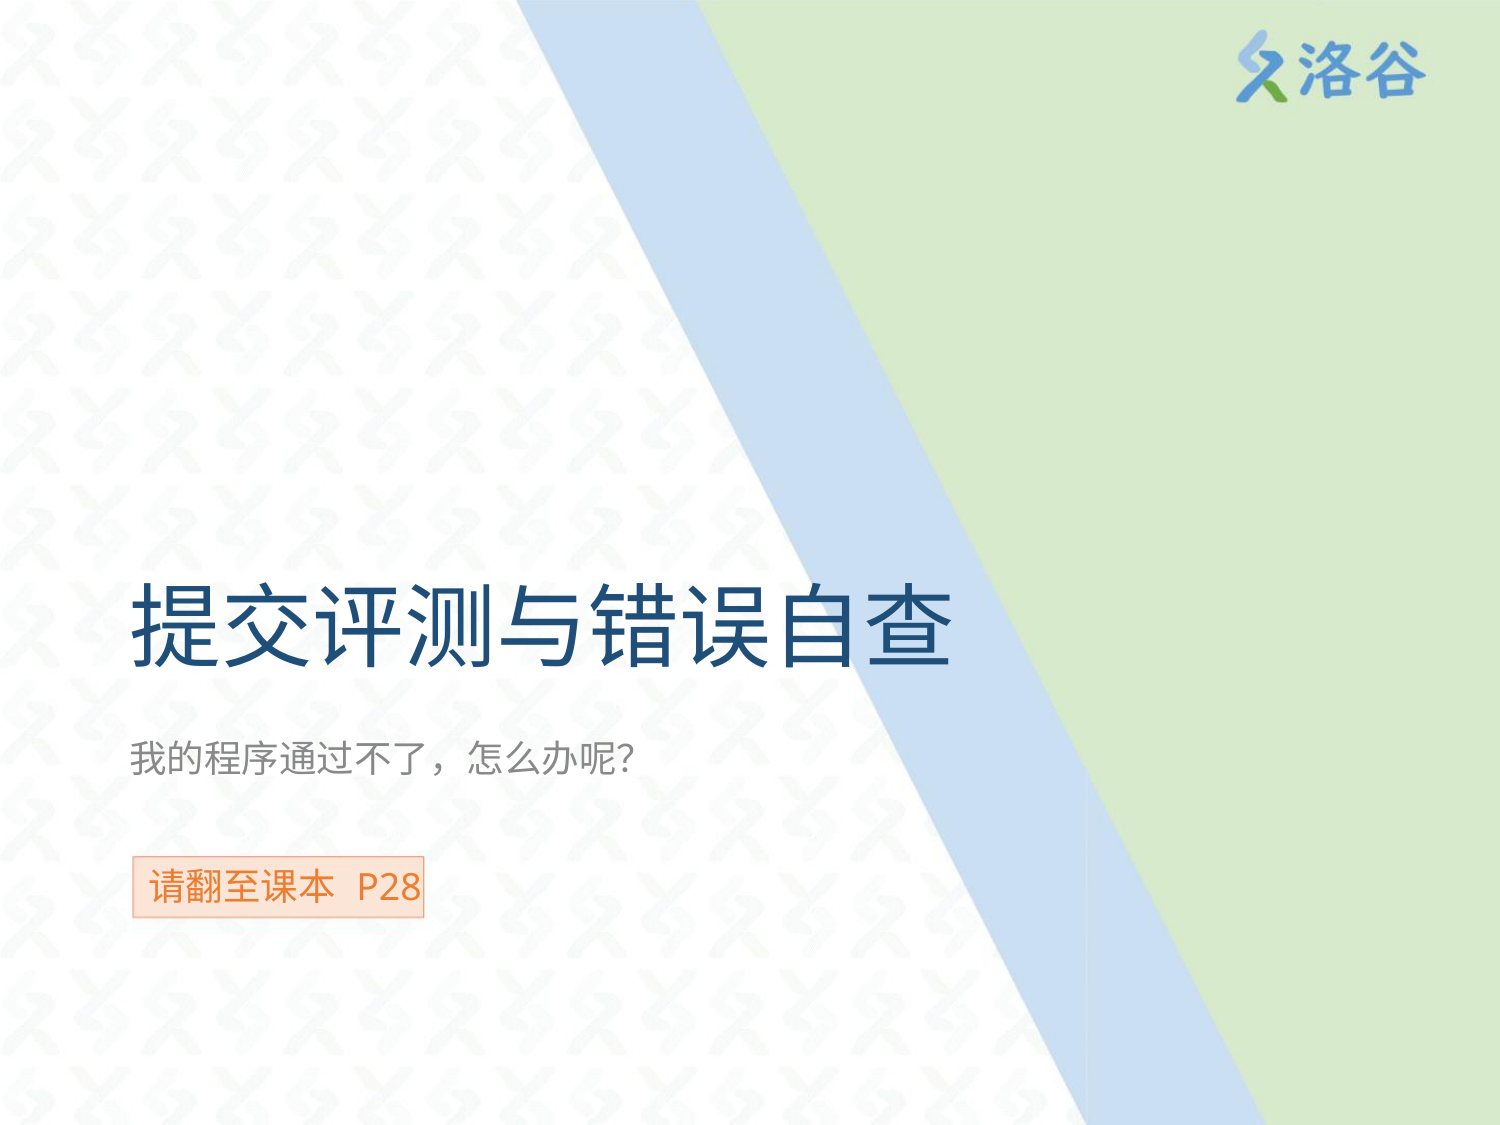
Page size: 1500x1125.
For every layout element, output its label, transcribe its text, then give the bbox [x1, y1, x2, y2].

text_box [0, 0, 1500, 1125]
text_box 我的程序通过不了，怎么办呢？ [129, 741, 680, 781]
text_box 提交评测与错误自查 [129, 583, 981, 680]
text_box 请翻至课本 P28 [148, 868, 432, 908]
